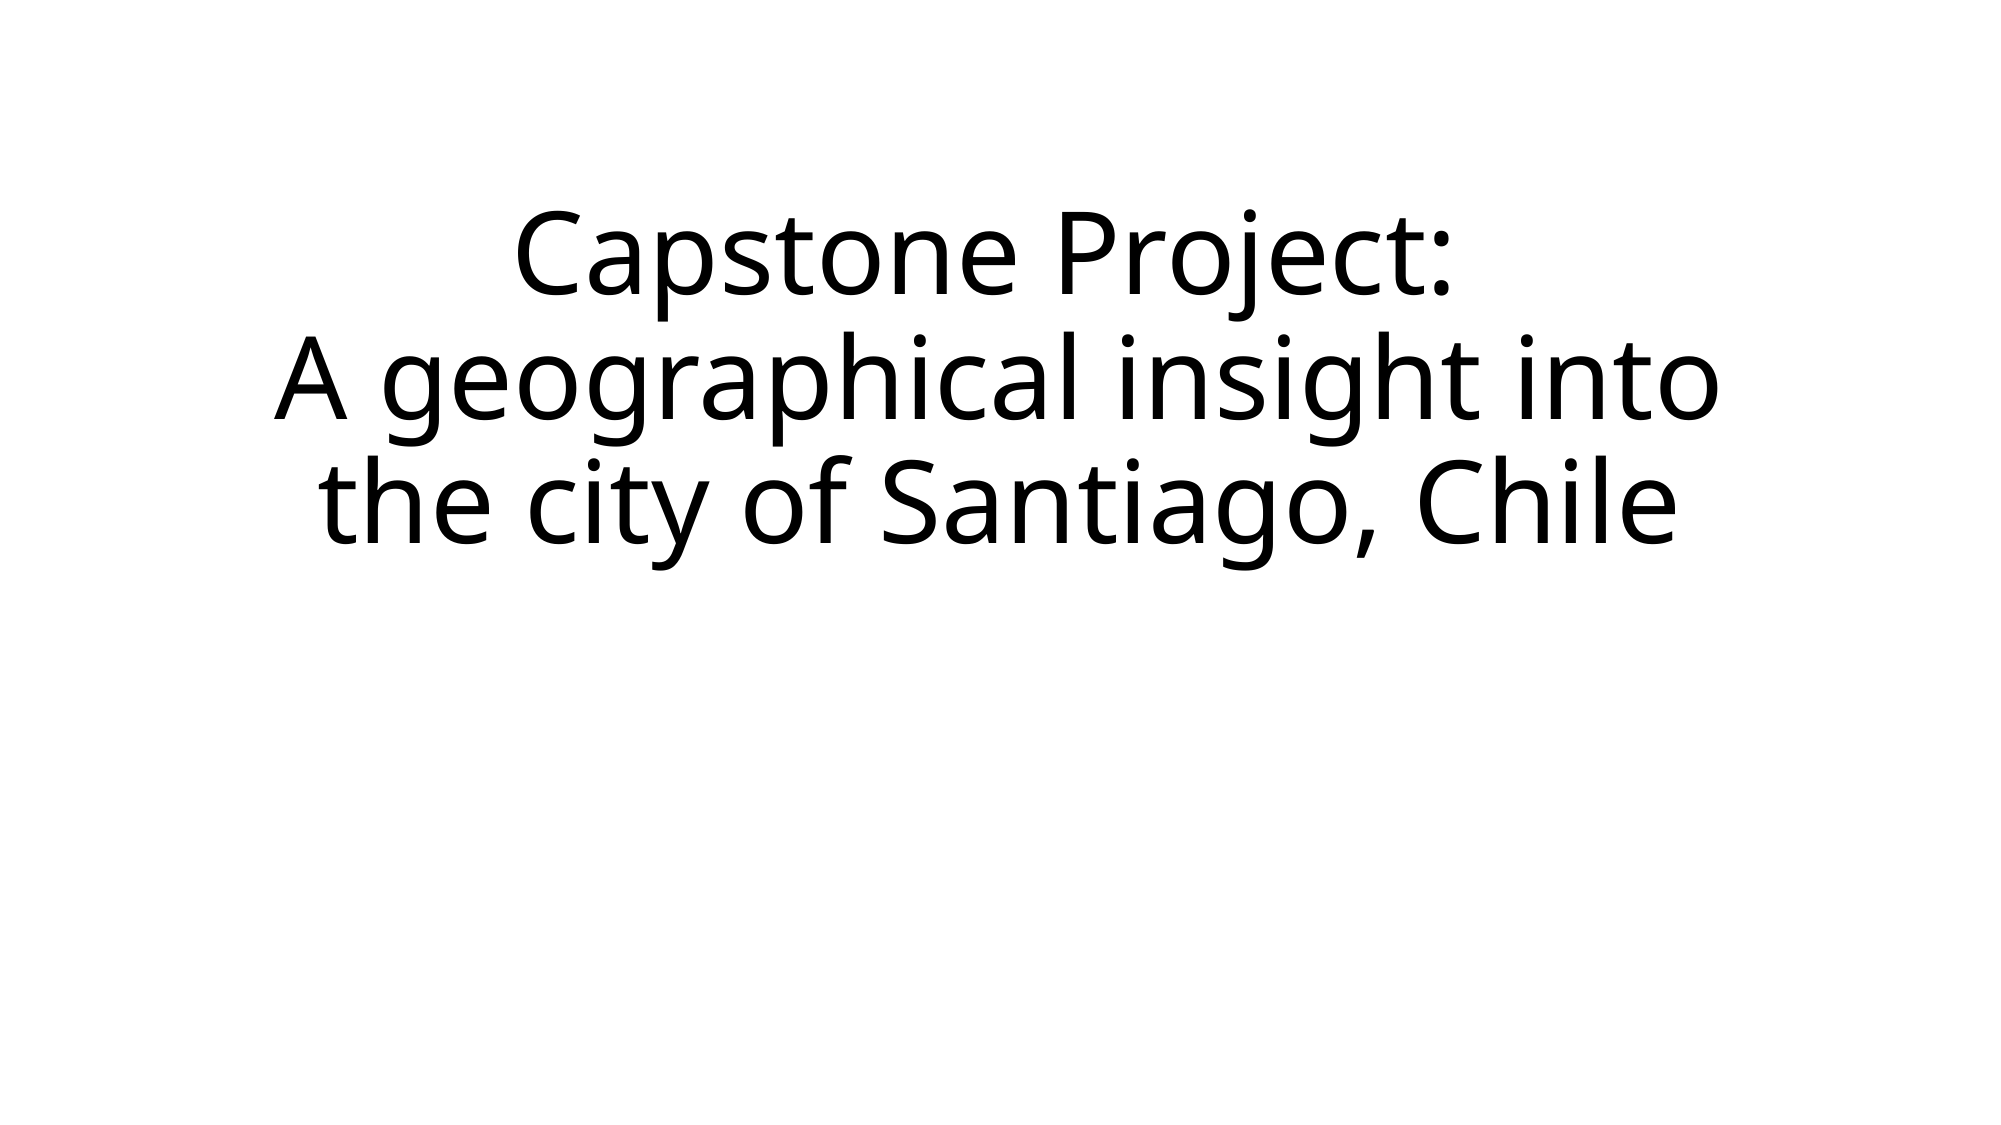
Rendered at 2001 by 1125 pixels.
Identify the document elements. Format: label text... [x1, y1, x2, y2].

title Capstone Project: A geographical insight into the city of Santiago, Chile [249, 184, 1750, 576]
